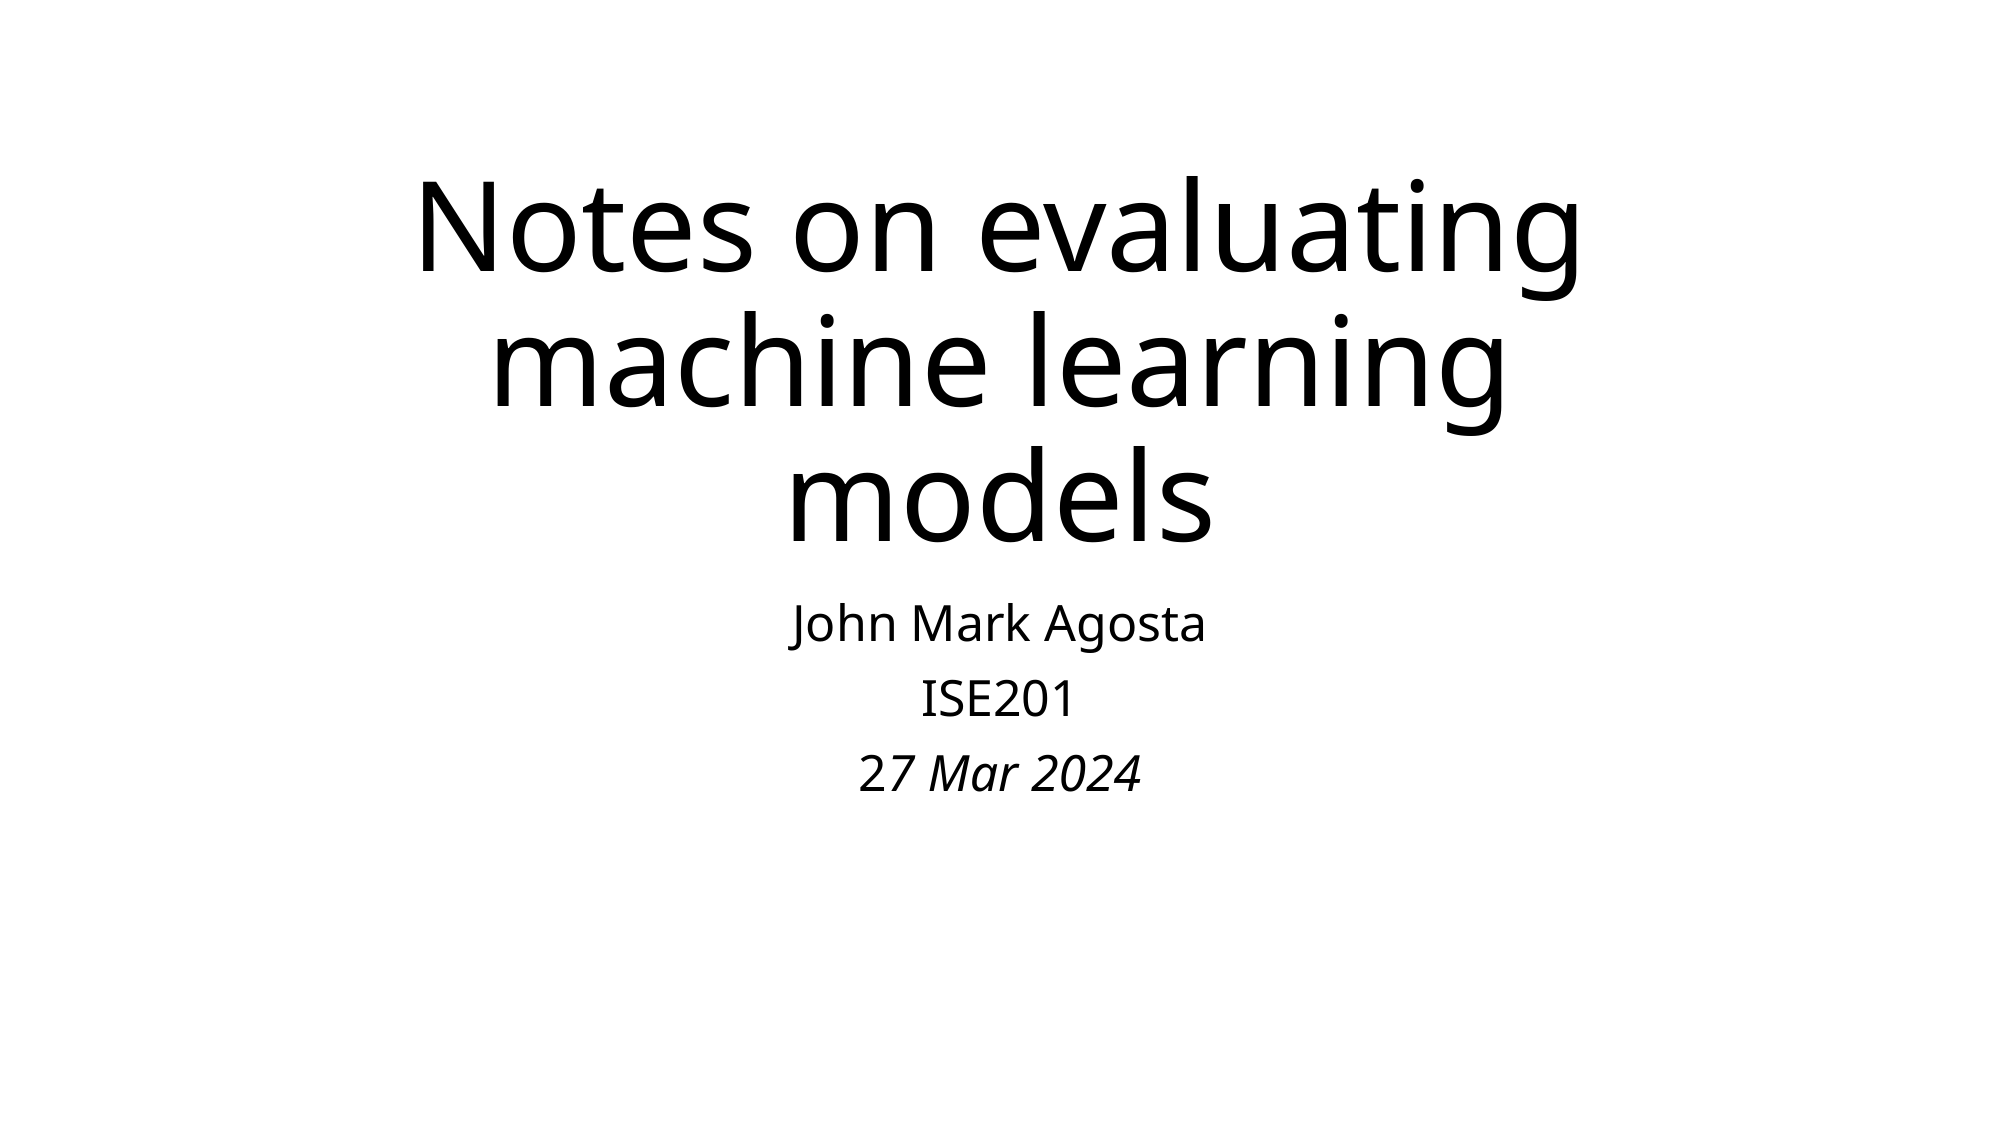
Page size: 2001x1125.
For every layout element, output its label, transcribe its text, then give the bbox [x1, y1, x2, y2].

title Notes on evaluating machine learning models [249, 184, 1750, 576]
subtitle John Mark Agosta ISE201 27 Mar 2024 [249, 590, 1750, 863]
